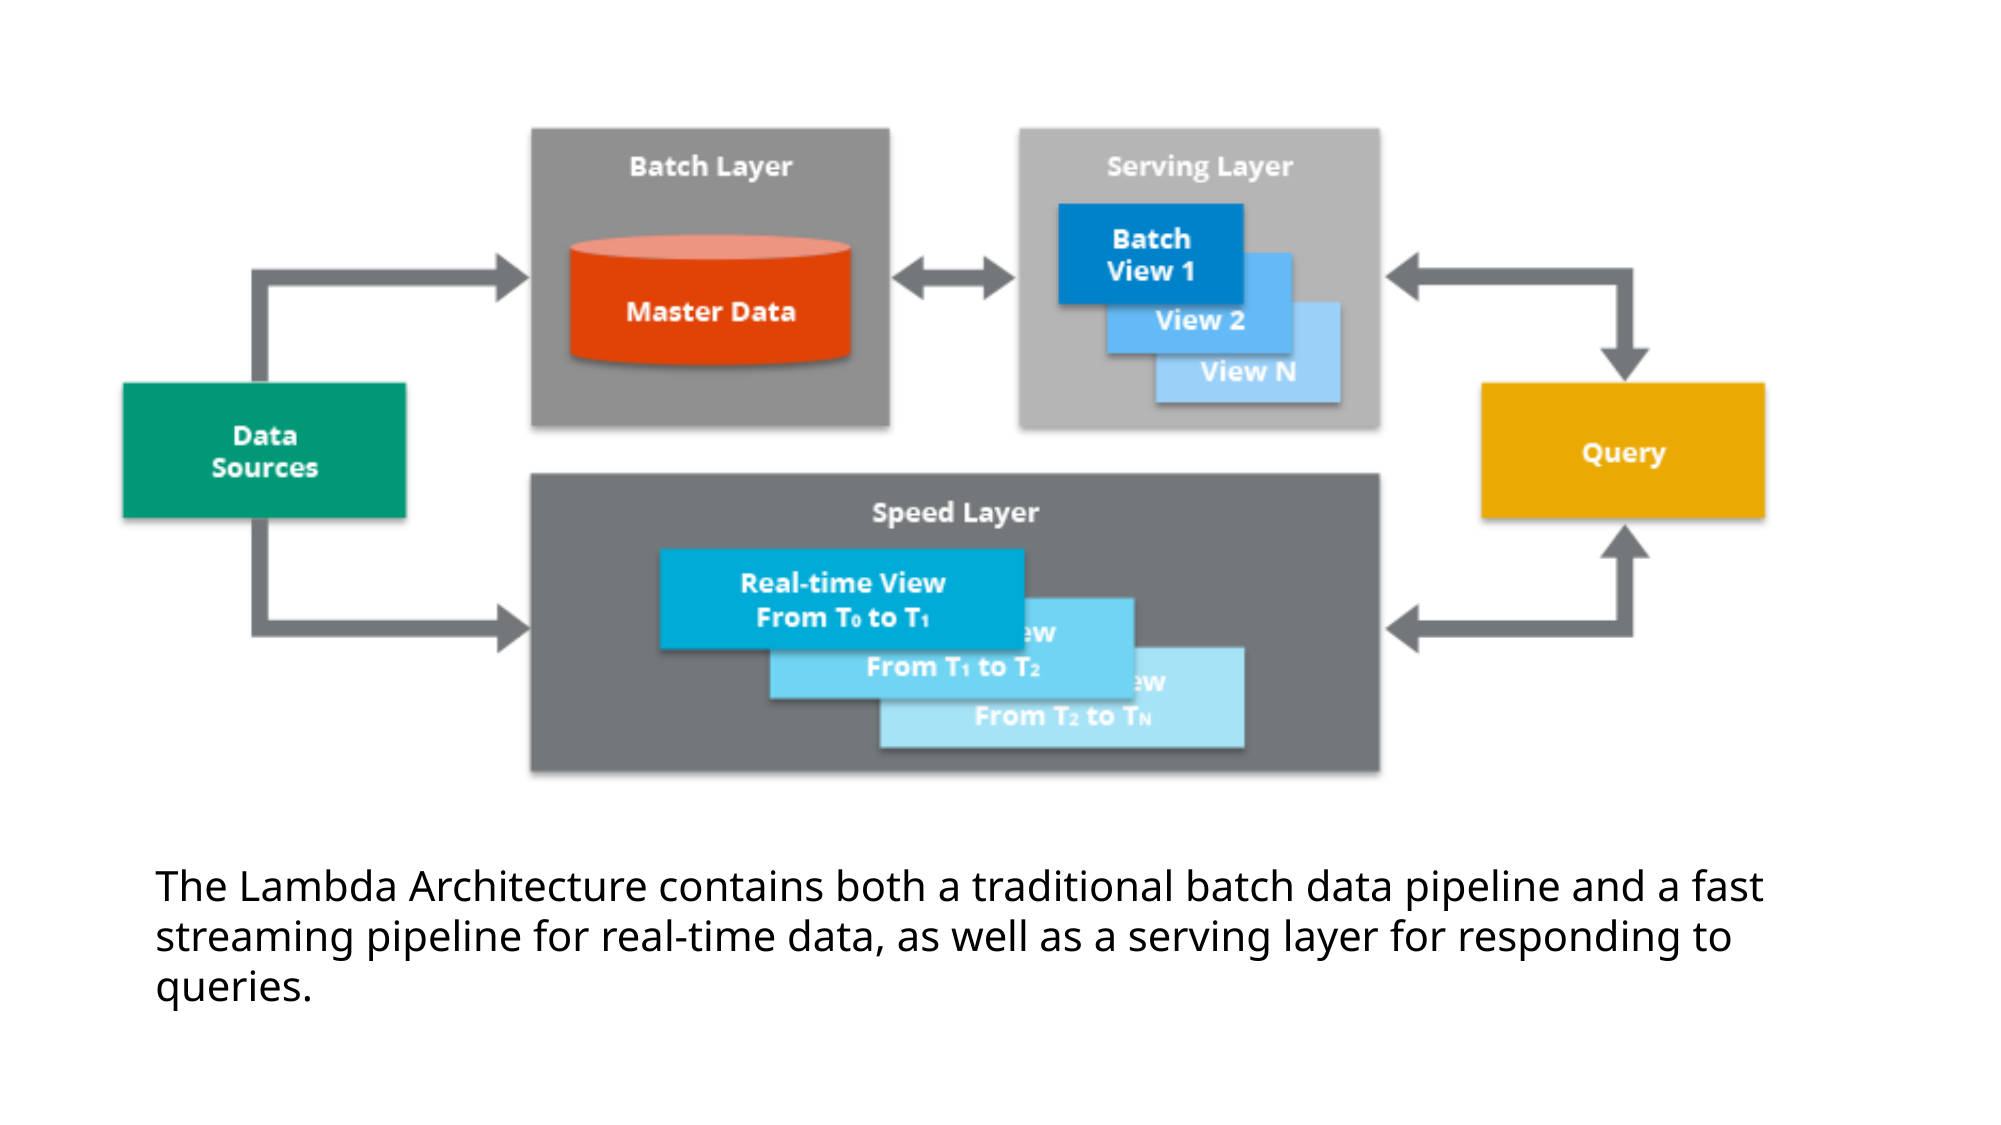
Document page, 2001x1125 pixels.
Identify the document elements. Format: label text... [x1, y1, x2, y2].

text_box The Lambda Architecture contains both a traditional batch data pipeline and a fast streaming pipeline for real-time data, as well as a serving layer for responding to queries. [140, 852, 1893, 1018]
picture [92, 76, 1800, 824]
